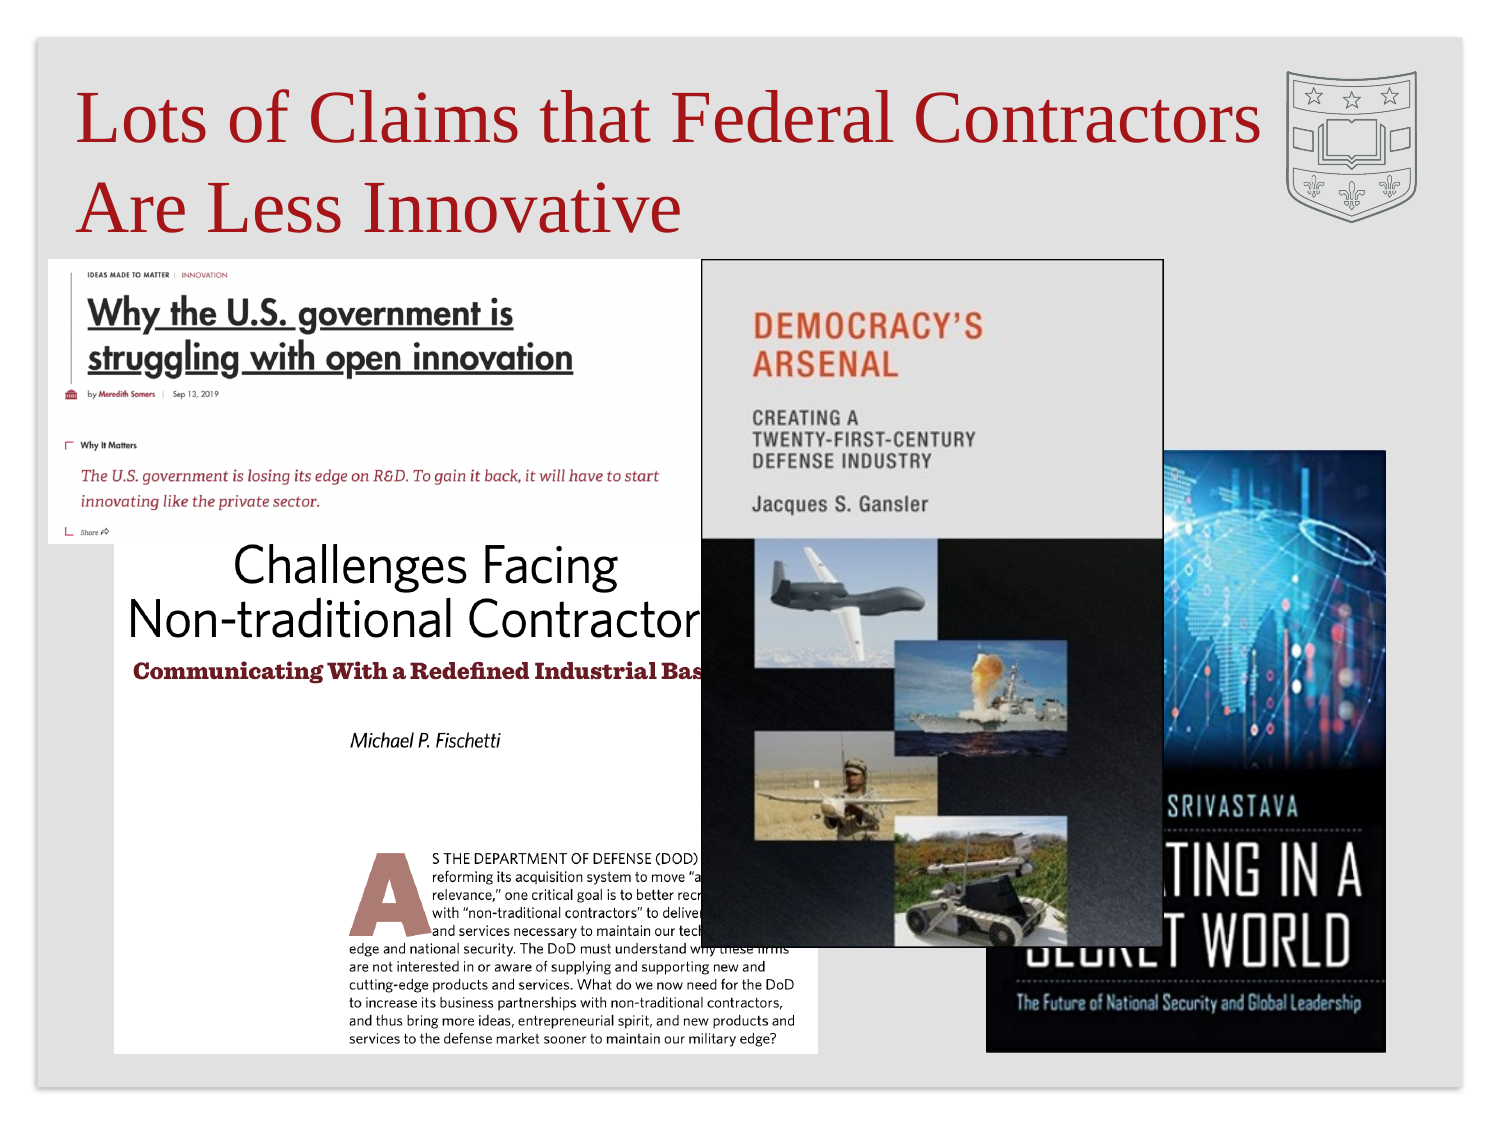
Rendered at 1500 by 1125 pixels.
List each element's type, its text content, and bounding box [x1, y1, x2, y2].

picture [48, 259, 1386, 1054]
picture [1347, 71, 1417, 223]
title Lots of Claims that Federal Contractors Are Less Innovative [60, 71, 1347, 244]
